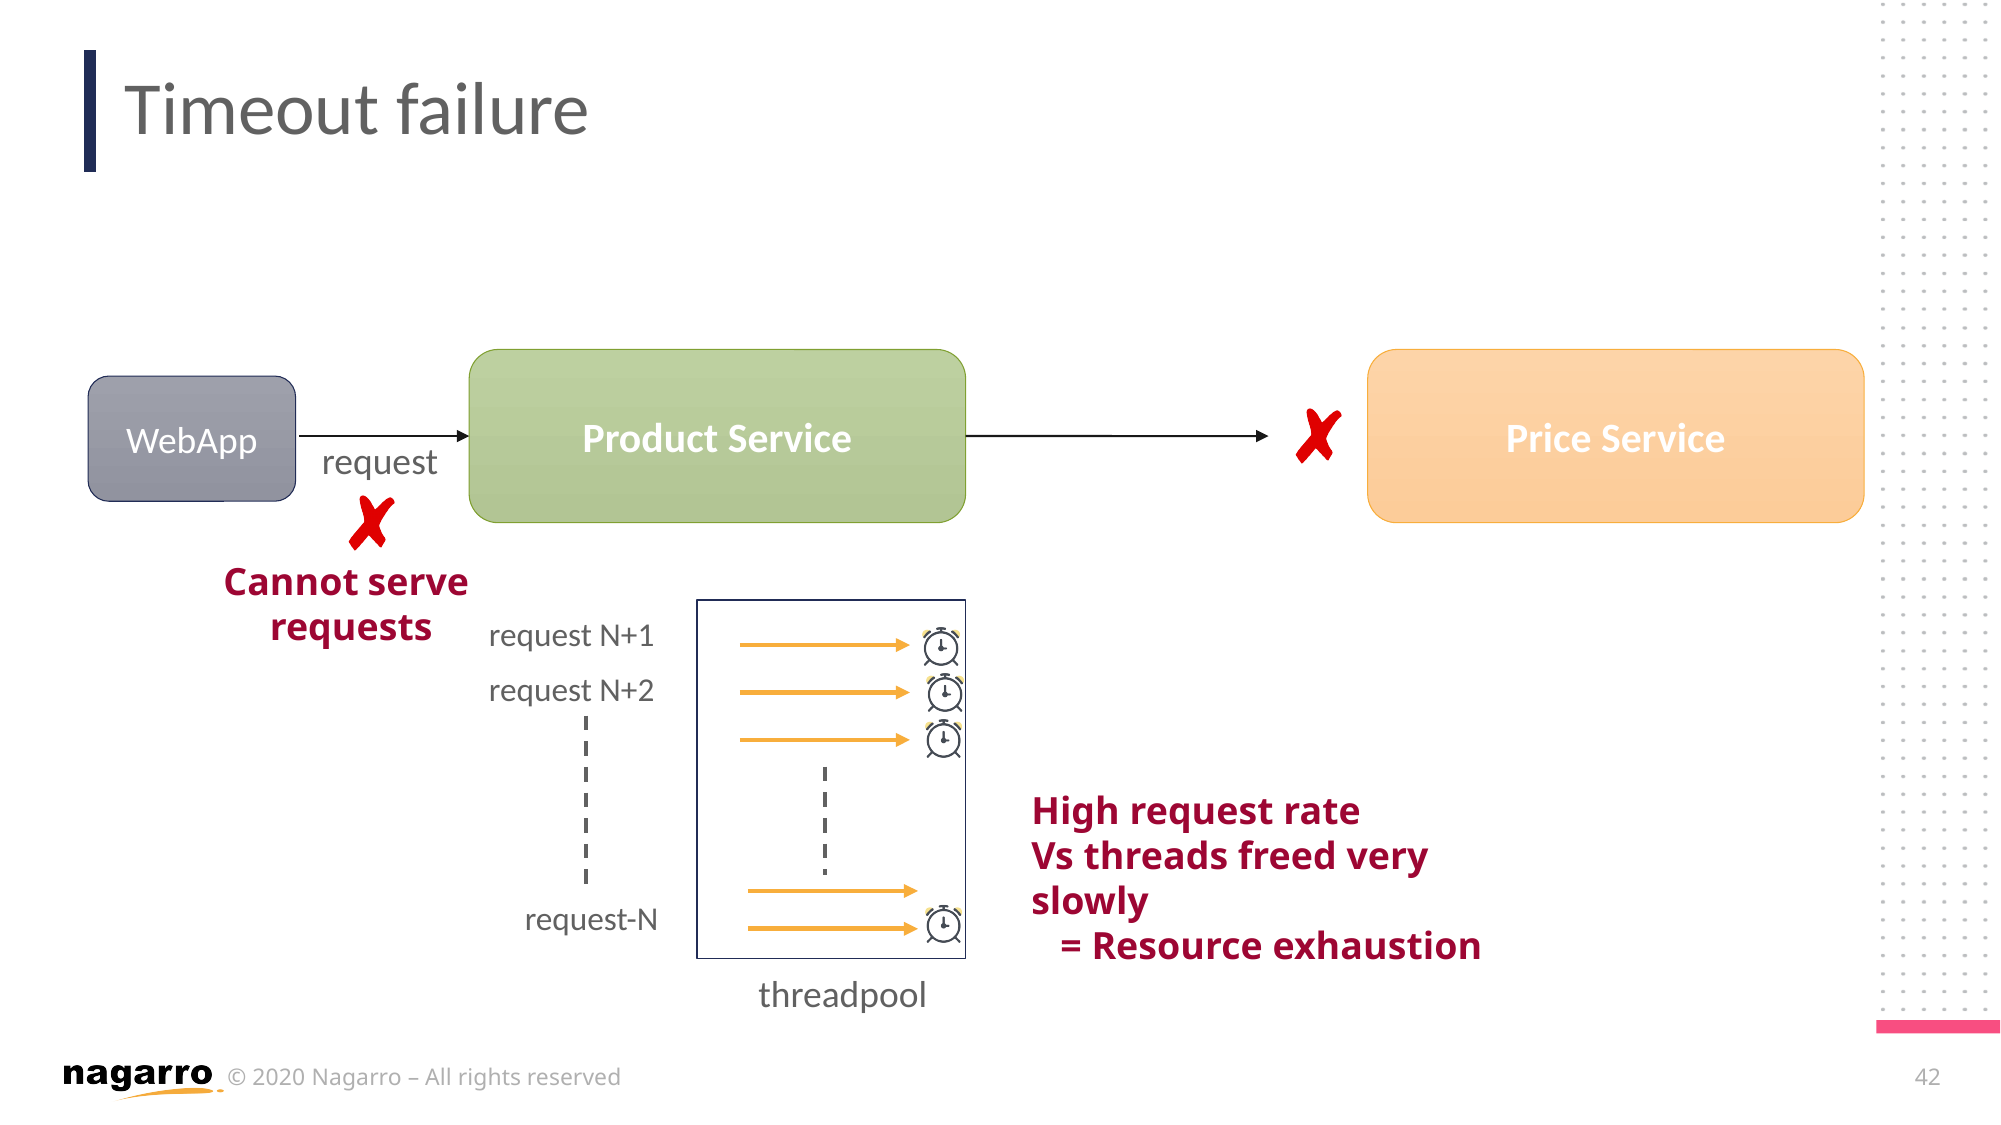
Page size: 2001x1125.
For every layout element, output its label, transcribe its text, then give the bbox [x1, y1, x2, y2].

text_box High request rate Vs threads freed very slowly = Resource exhaustion [1016, 779, 1549, 974]
text_box [697, 600, 966, 959]
text_box request [307, 429, 454, 435]
text_box WebApp [87, 375, 297, 502]
text_box request [307, 437, 454, 490]
text_box Cannot serve requests [208, 551, 494, 656]
text_box request-N [509, 889, 698, 944]
text_box request N+2 [474, 660, 698, 716]
picture [347, 495, 396, 551]
picture [1294, 408, 1343, 464]
text_box Price Service [1367, 348, 1865, 524]
text_box threadpool [743, 962, 943, 1023]
picture [1881, 0, 2000, 1020]
picture [917, 891, 970, 944]
title Timeout failure [109, 62, 1814, 160]
text_box request N+1 [474, 605, 698, 660]
picture [914, 613, 972, 759]
text_box Product Service [468, 348, 967, 524]
picture [64, 1065, 224, 1102]
